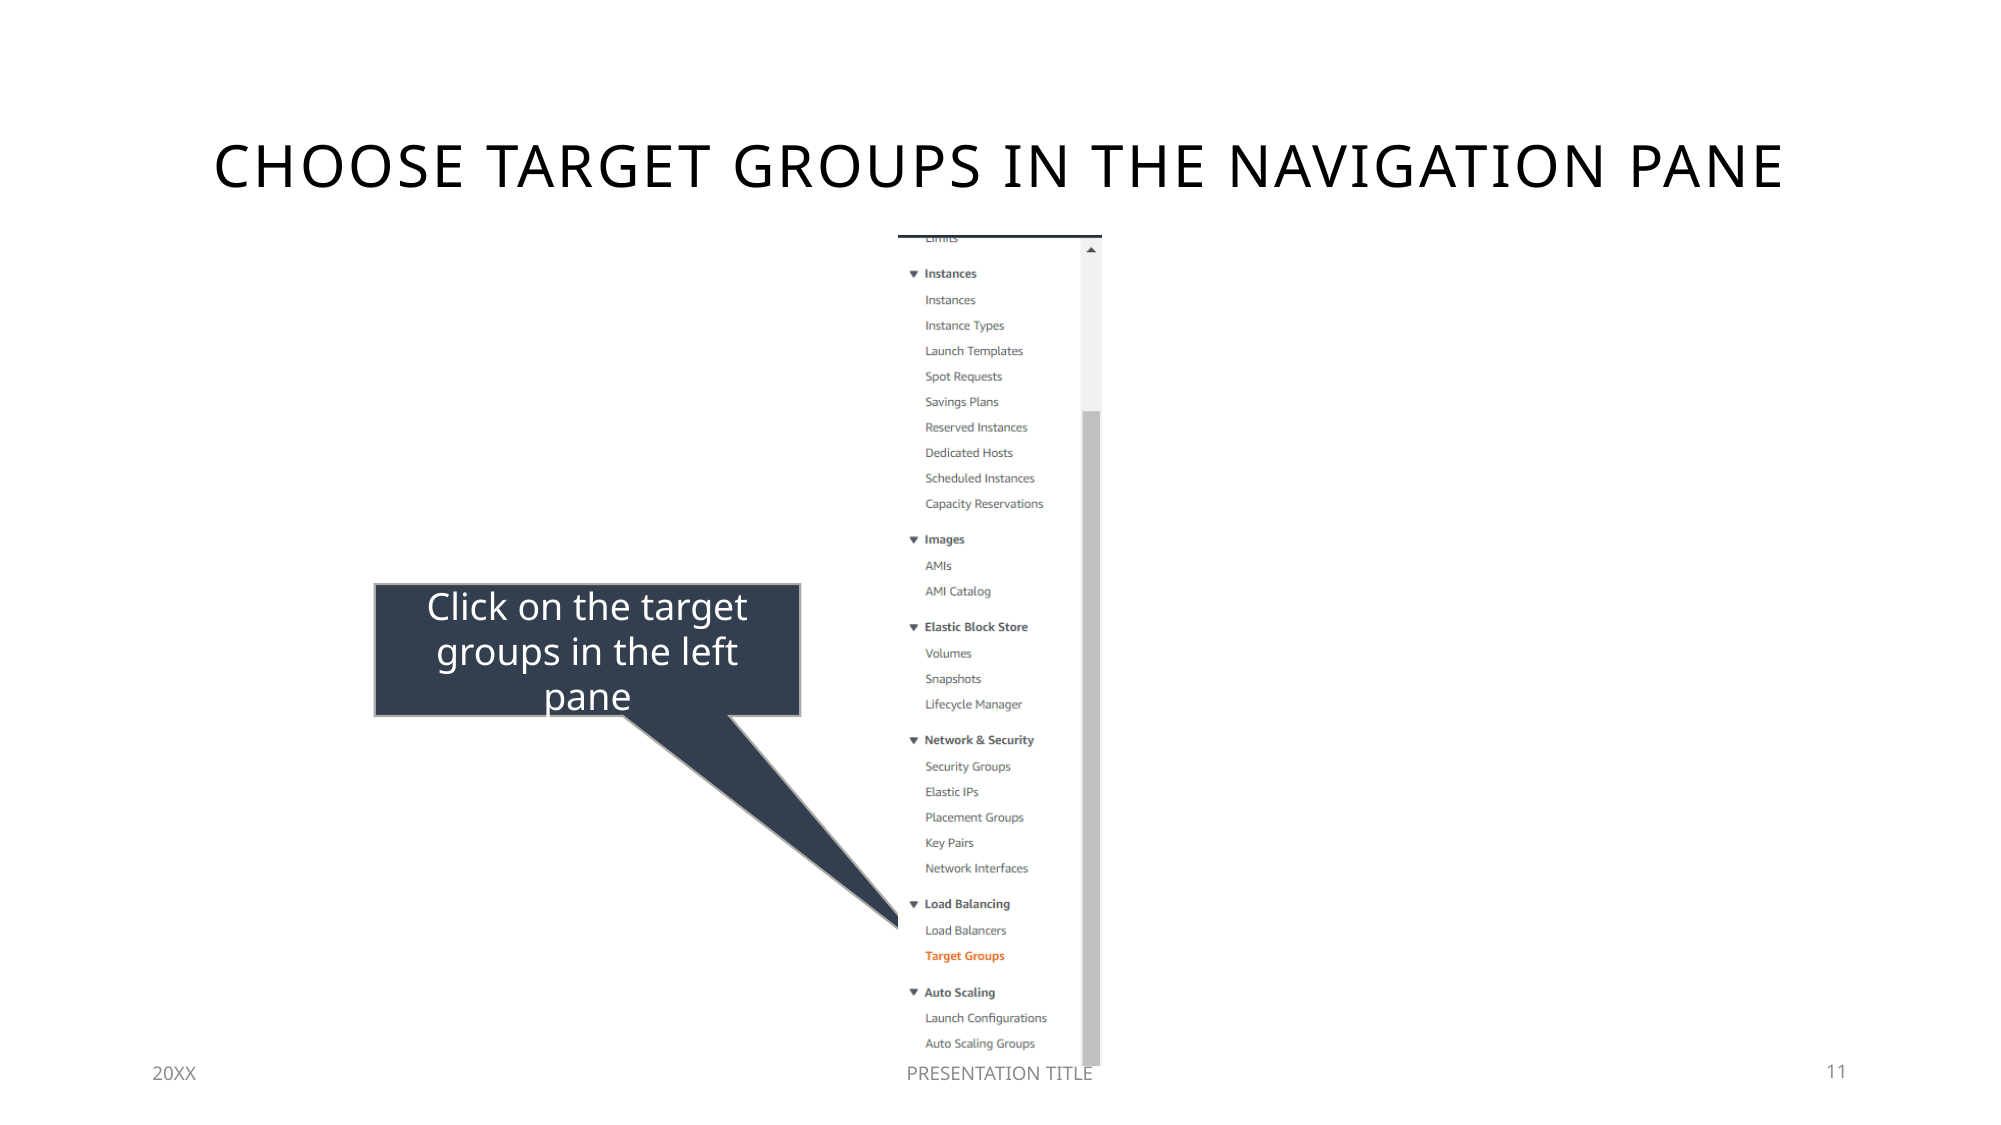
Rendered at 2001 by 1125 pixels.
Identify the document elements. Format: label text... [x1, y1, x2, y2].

slide_number 11 [1412, 1042, 1863, 1103]
text_box Click on the target groups in the left pane [373, 583, 898, 931]
picture [898, 235, 1102, 1066]
footer PRESENTATION TITLE [662, 1042, 1338, 1103]
title CHOOSE target groups IN THE NAVIGATION PANE [137, 59, 1863, 278]
slide_number 20XX [137, 1042, 588, 1103]
